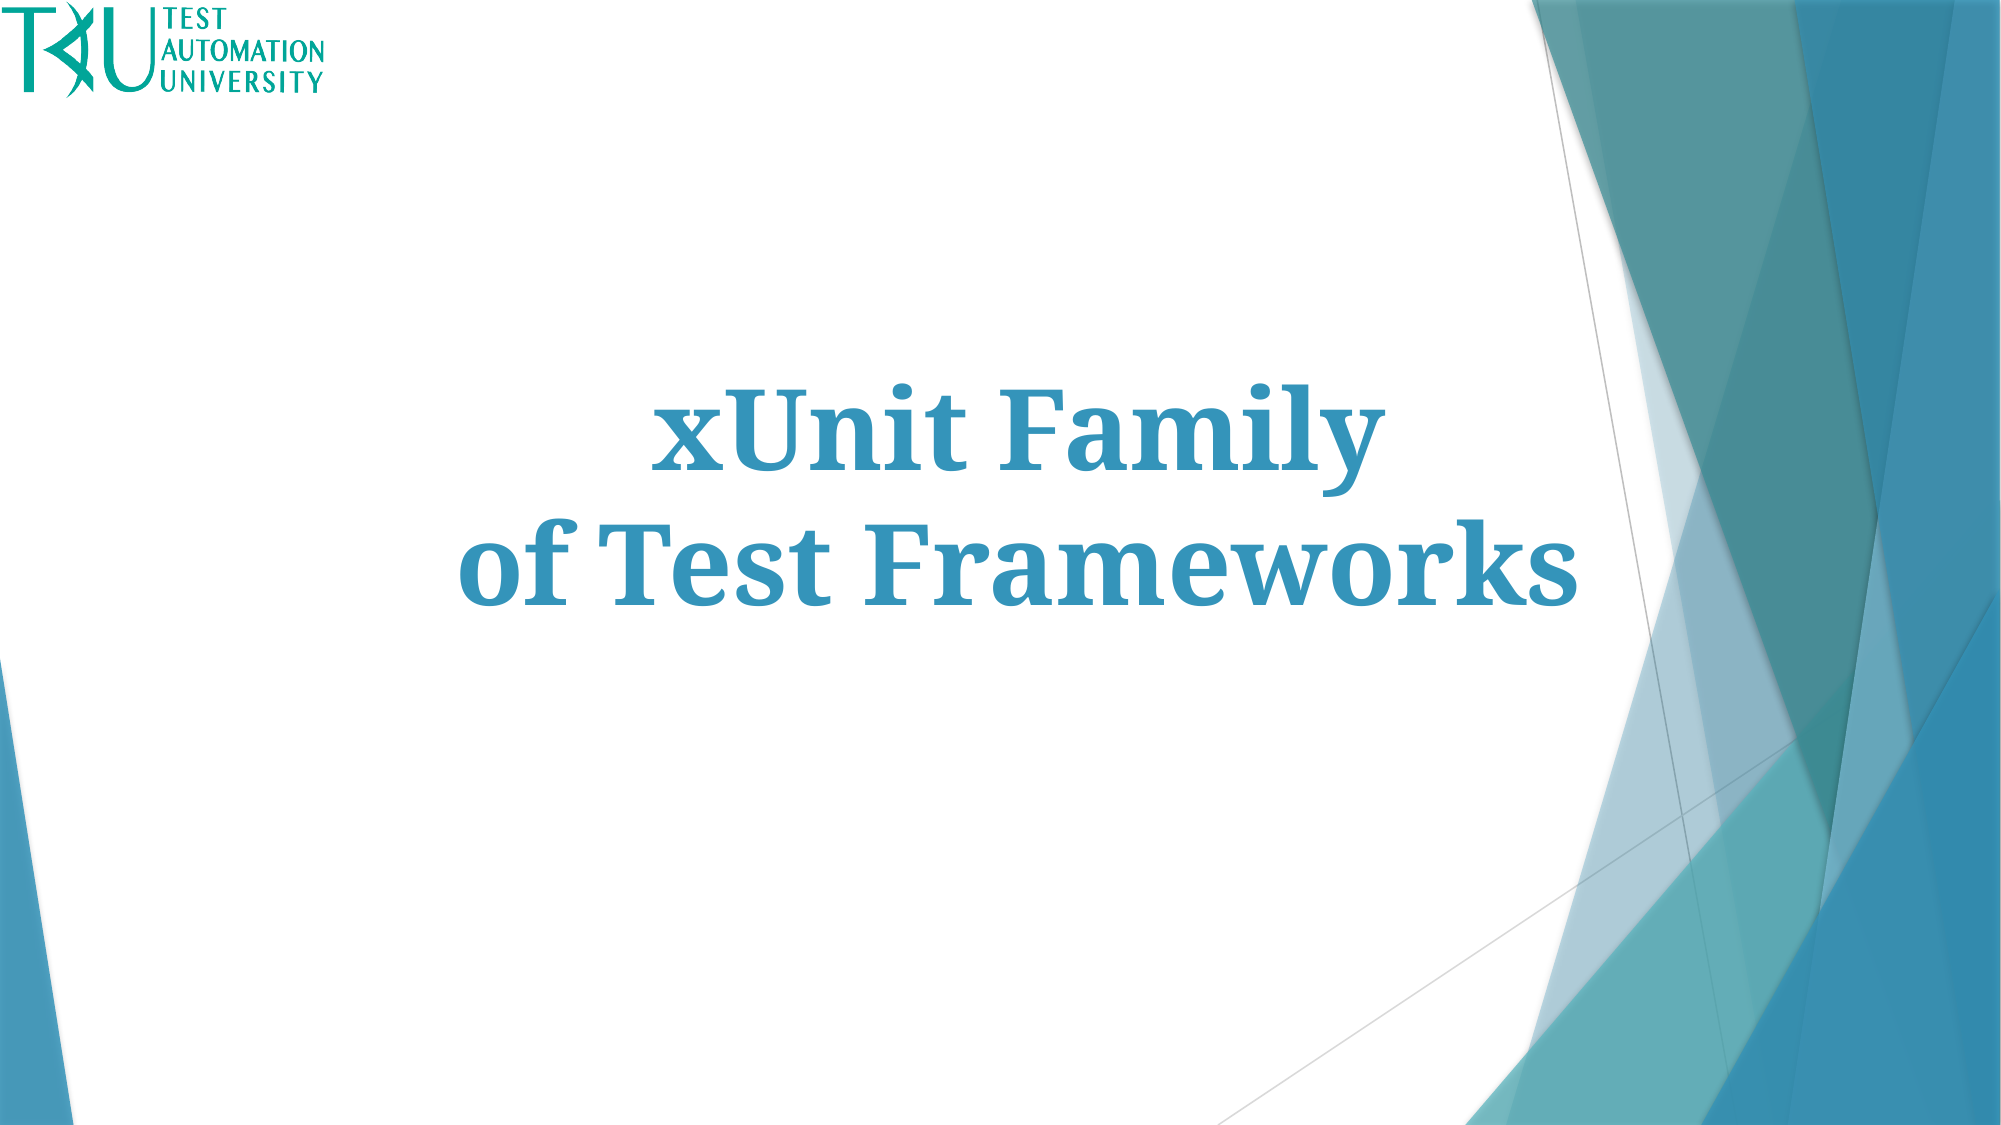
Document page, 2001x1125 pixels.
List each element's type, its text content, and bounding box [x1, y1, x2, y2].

text_box xUnit Family of Test Frameworks [0, 350, 2000, 775]
picture [0, 0, 325, 100]
